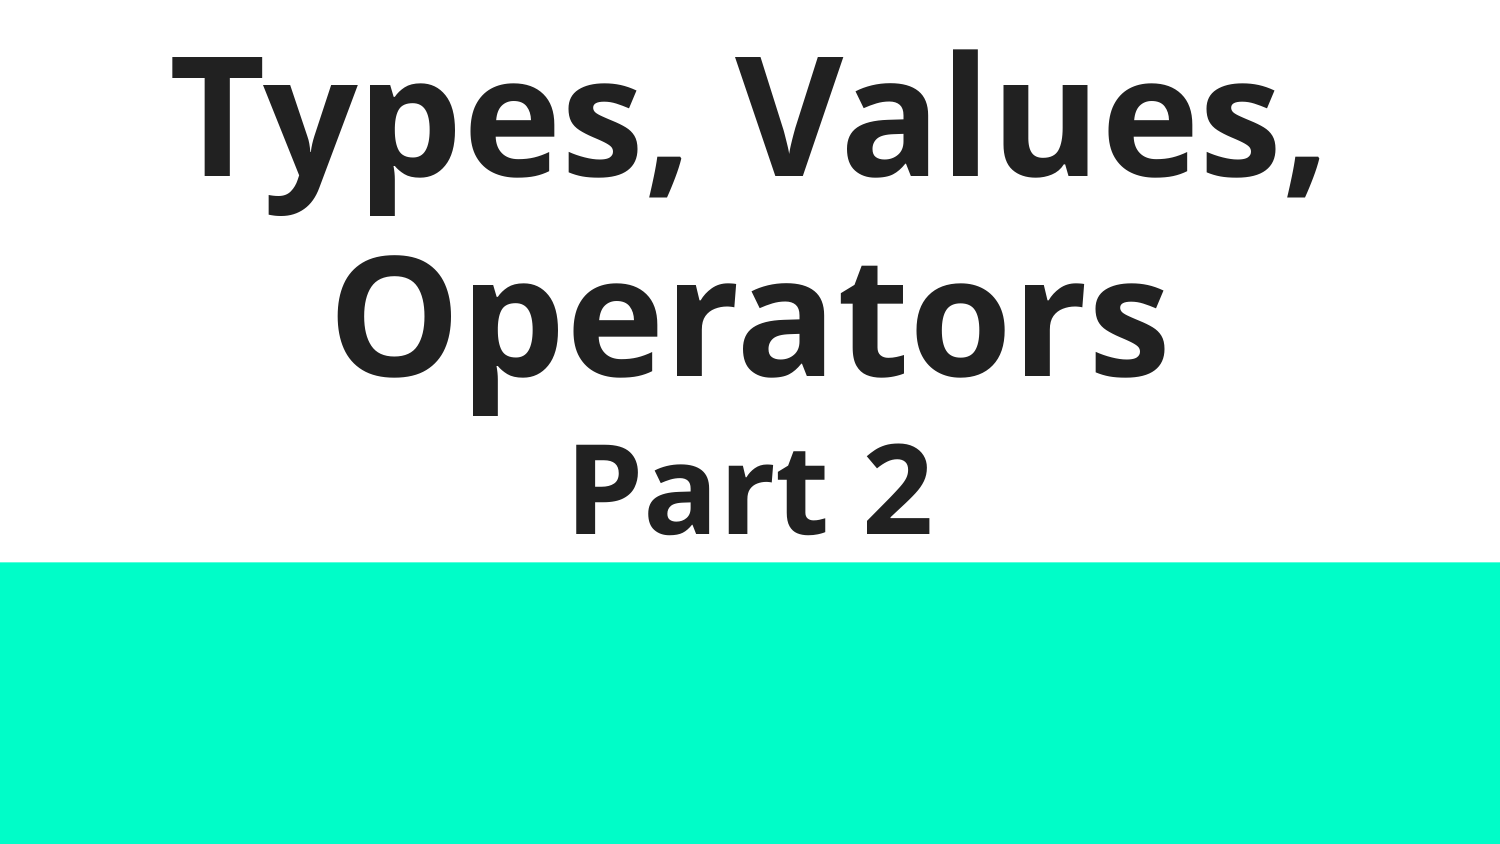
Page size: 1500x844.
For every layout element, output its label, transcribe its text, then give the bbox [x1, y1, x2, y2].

title Types, Values, Operators Part 2 [51, 64, 1449, 506]
